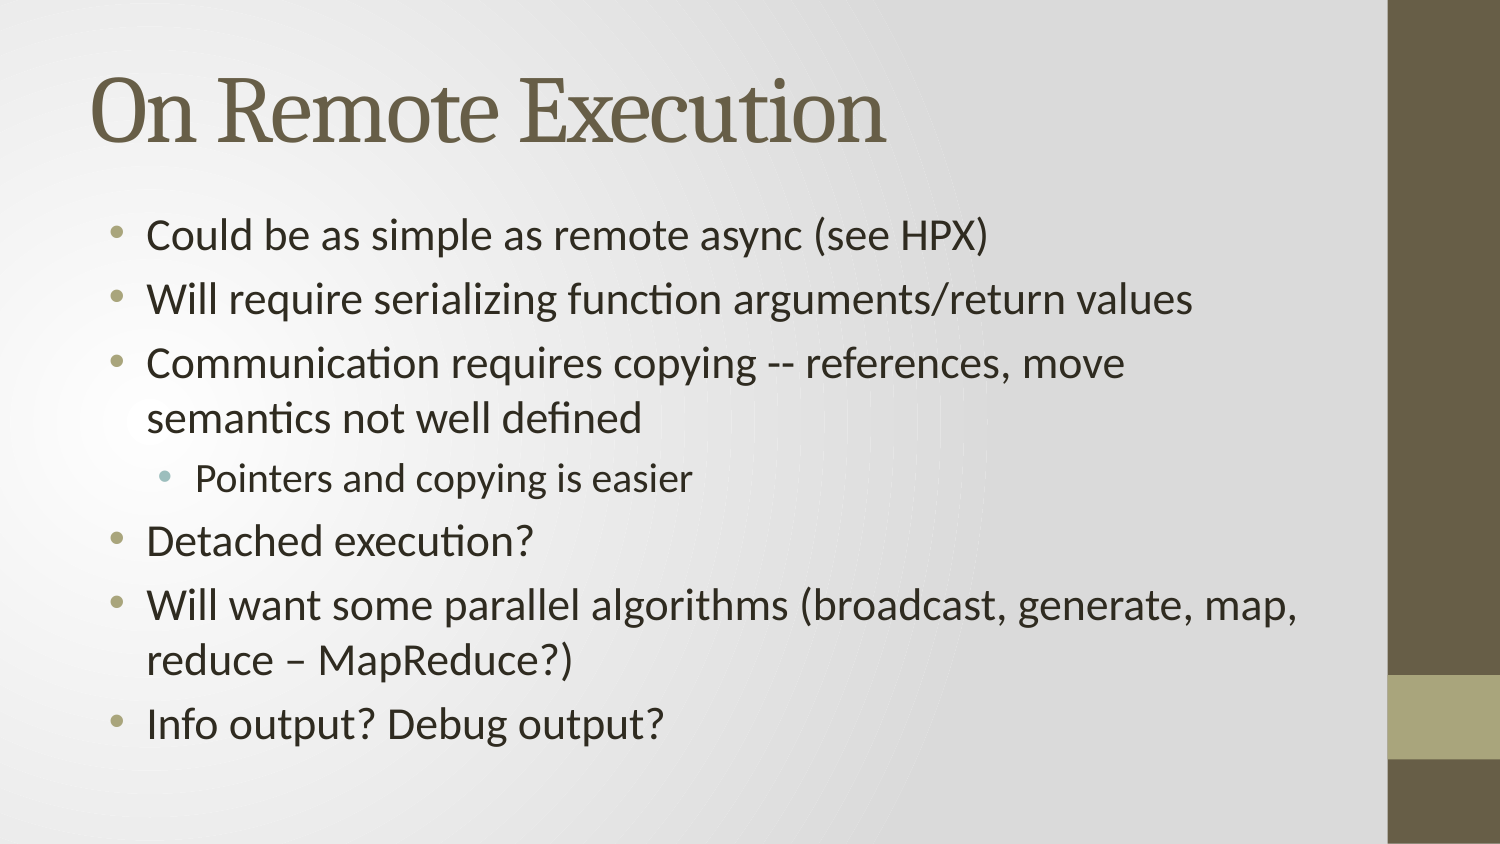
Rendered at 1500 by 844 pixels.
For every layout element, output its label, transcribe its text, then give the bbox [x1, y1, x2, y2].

list Could be as simple as remote async (see HPX) Will require serializing function arguments/return values Communication requires copying -- references, move semantics not well defined Pointers and copying is easier Detached execution? Will want some parallel algorithms (broadcast, generate, map, reduce – MapReduce?) Info output? Debug output? [75, 196, 1325, 788]
title On Remote Execution [75, 33, 1325, 175]
